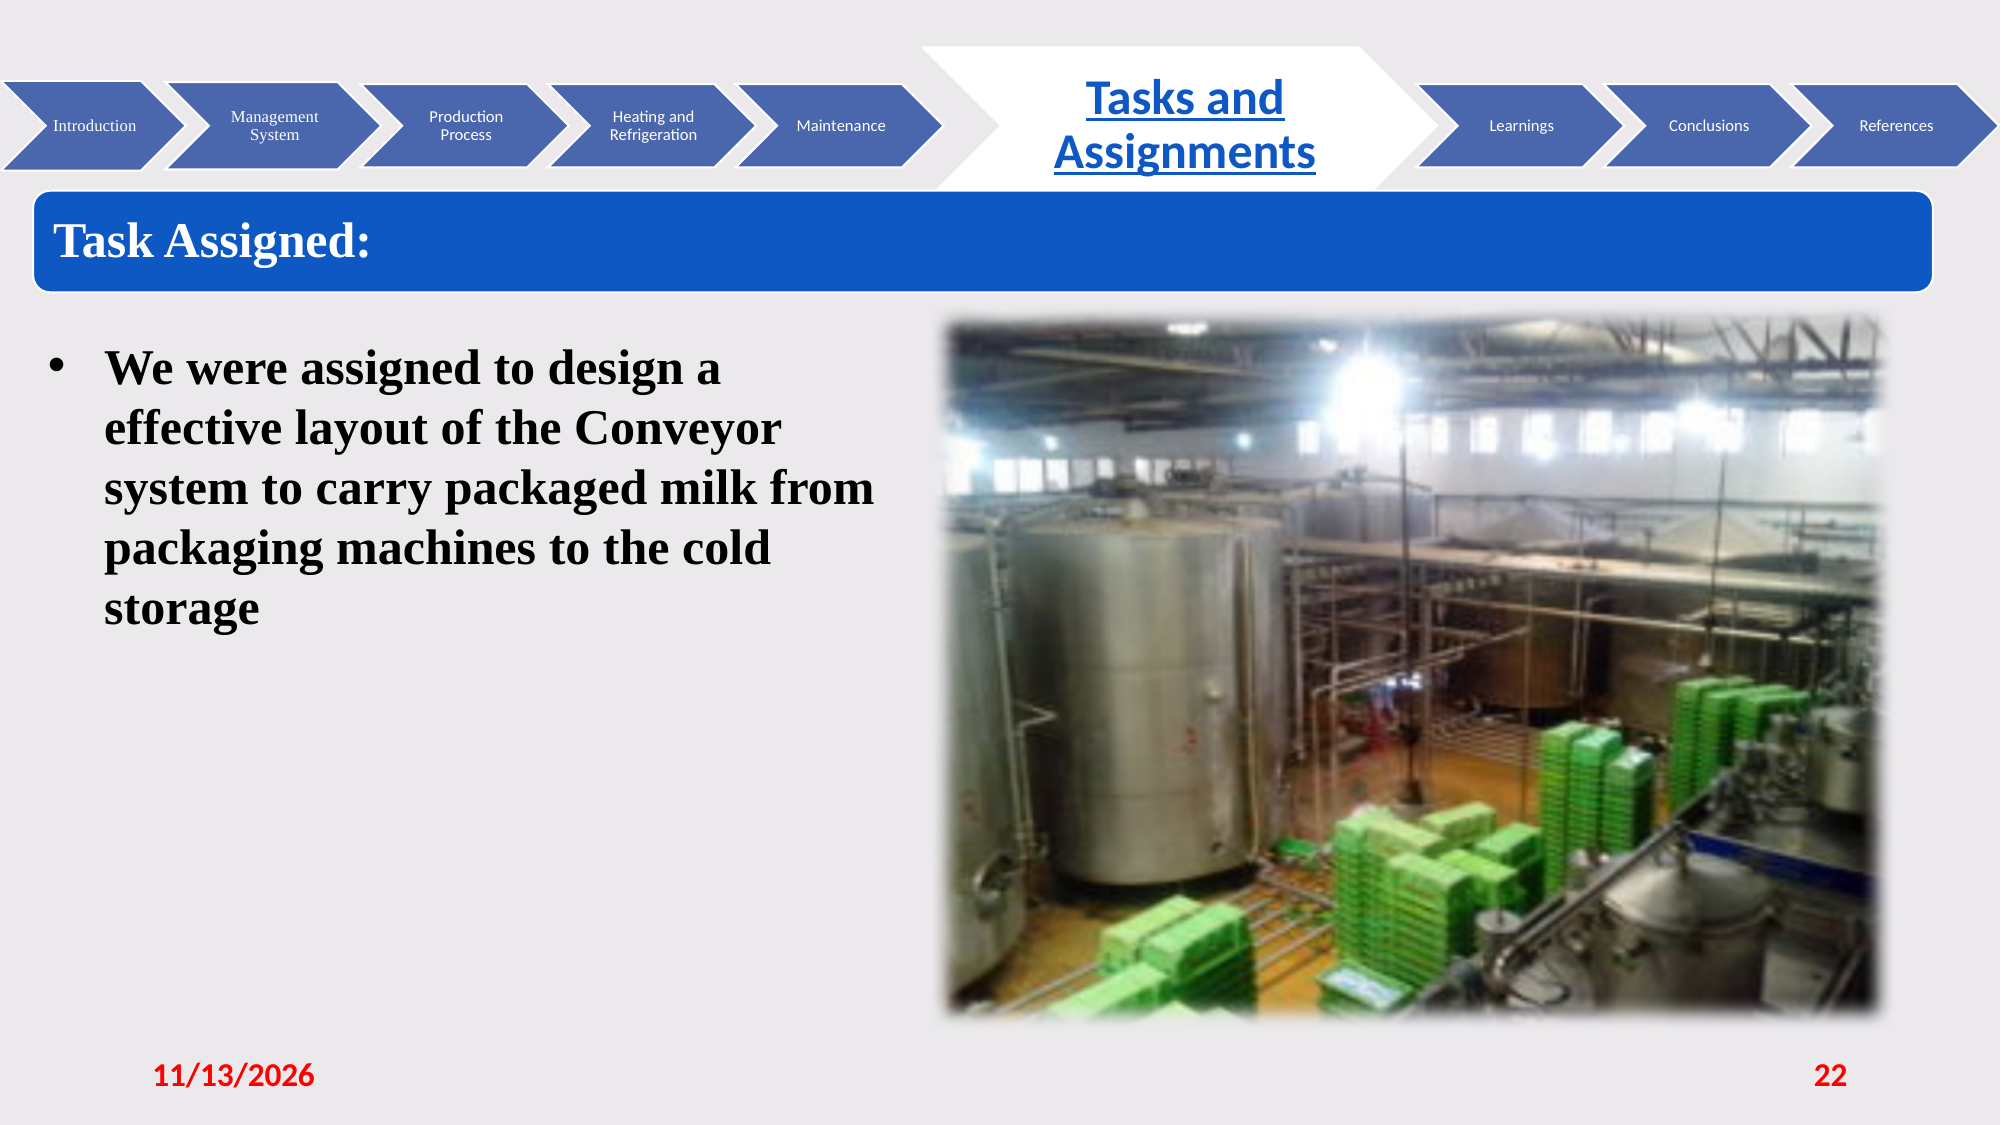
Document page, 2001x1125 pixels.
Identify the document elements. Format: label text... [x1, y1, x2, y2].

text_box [33, 190, 1933, 293]
picture [930, 305, 1895, 1030]
text_box We were assigned to design a effective layout of the Conveyor system to carry packaged milk from packaging machines to the cold storage [33, 326, 898, 702]
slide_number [137, 1042, 588, 1103]
slide_number 22 [1412, 1042, 1863, 1103]
